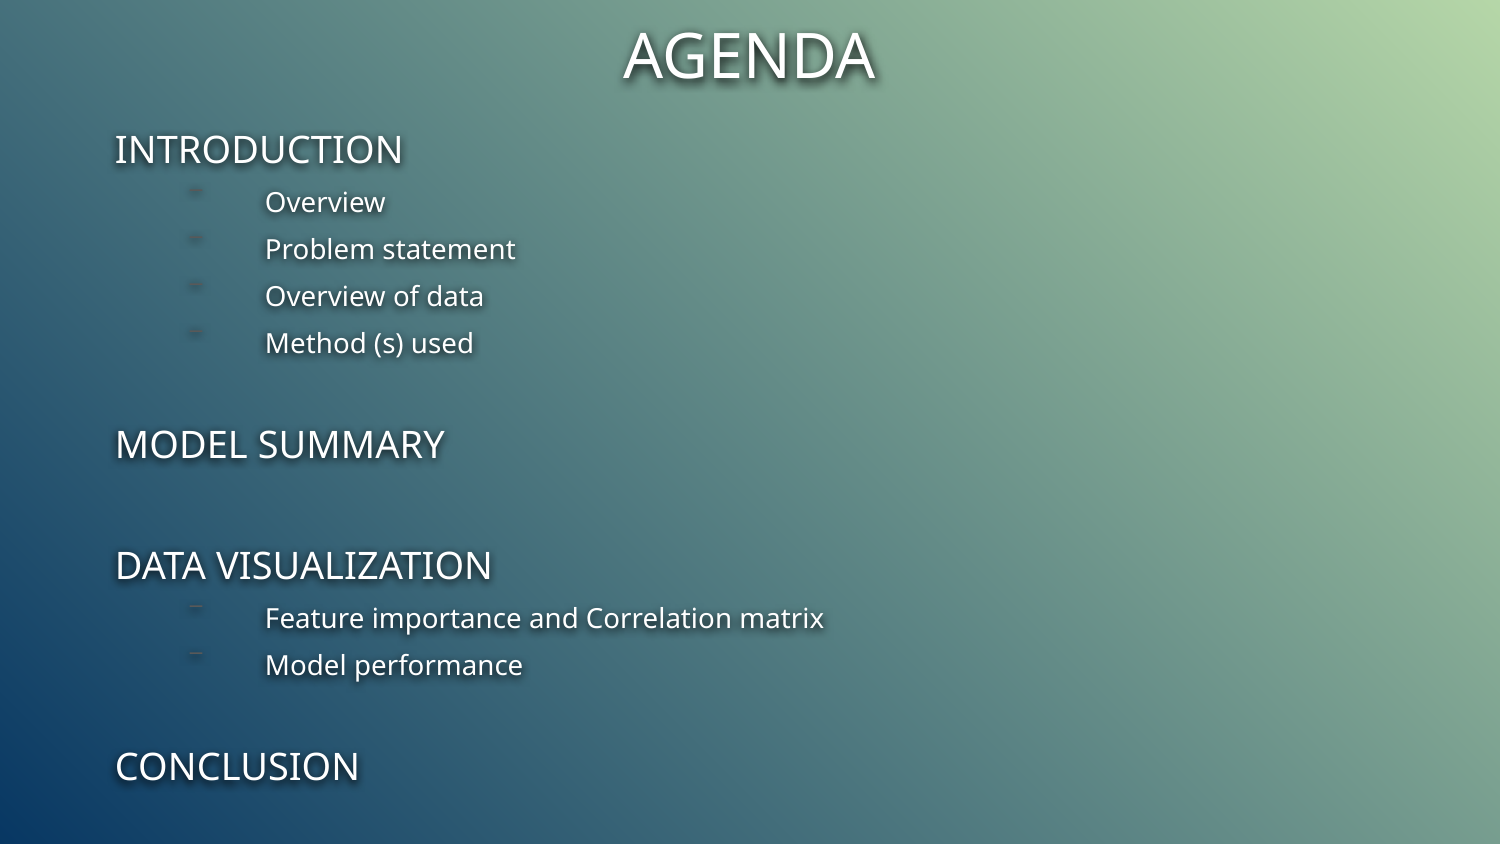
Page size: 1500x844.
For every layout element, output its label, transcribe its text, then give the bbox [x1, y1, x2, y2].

list INTRODUCTION Overview Problem statement Overview of data Method (s) used MODEL SUMMARY DATA VISUALIZATION Feature importance and Correlation matrix Model performance CONCLUSION [99, 106, 1208, 804]
title AGENDA [0, 0, 1500, 95]
